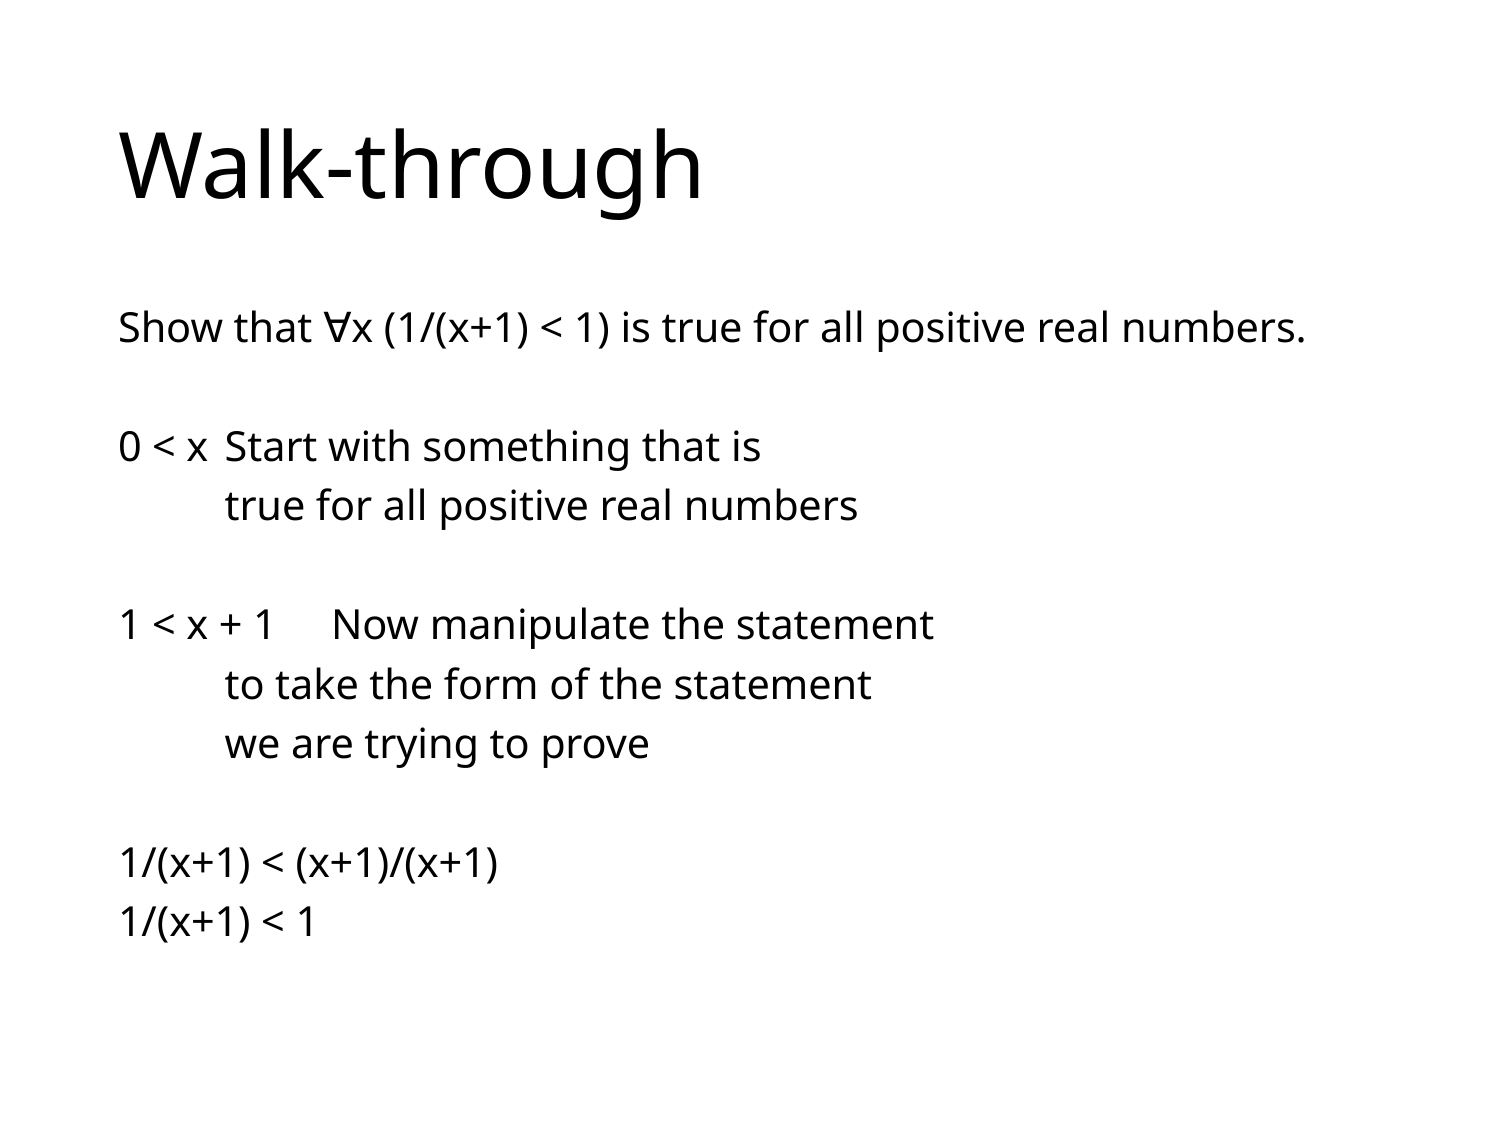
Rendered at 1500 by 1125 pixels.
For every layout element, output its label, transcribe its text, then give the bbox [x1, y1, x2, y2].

list Show that ∀x (1/(x+1) < 1) is true for all positive real numbers. 0 < x Start with something that is true for all positive real numbers 1 < x + 1 Now manipulate the statement to take the form of the statement we are trying to prove 1/(x+1) < (x+1)/(x+1) 1/(x+1) < 1 [103, 299, 1397, 1014]
title Walk-through [103, 59, 1397, 278]
